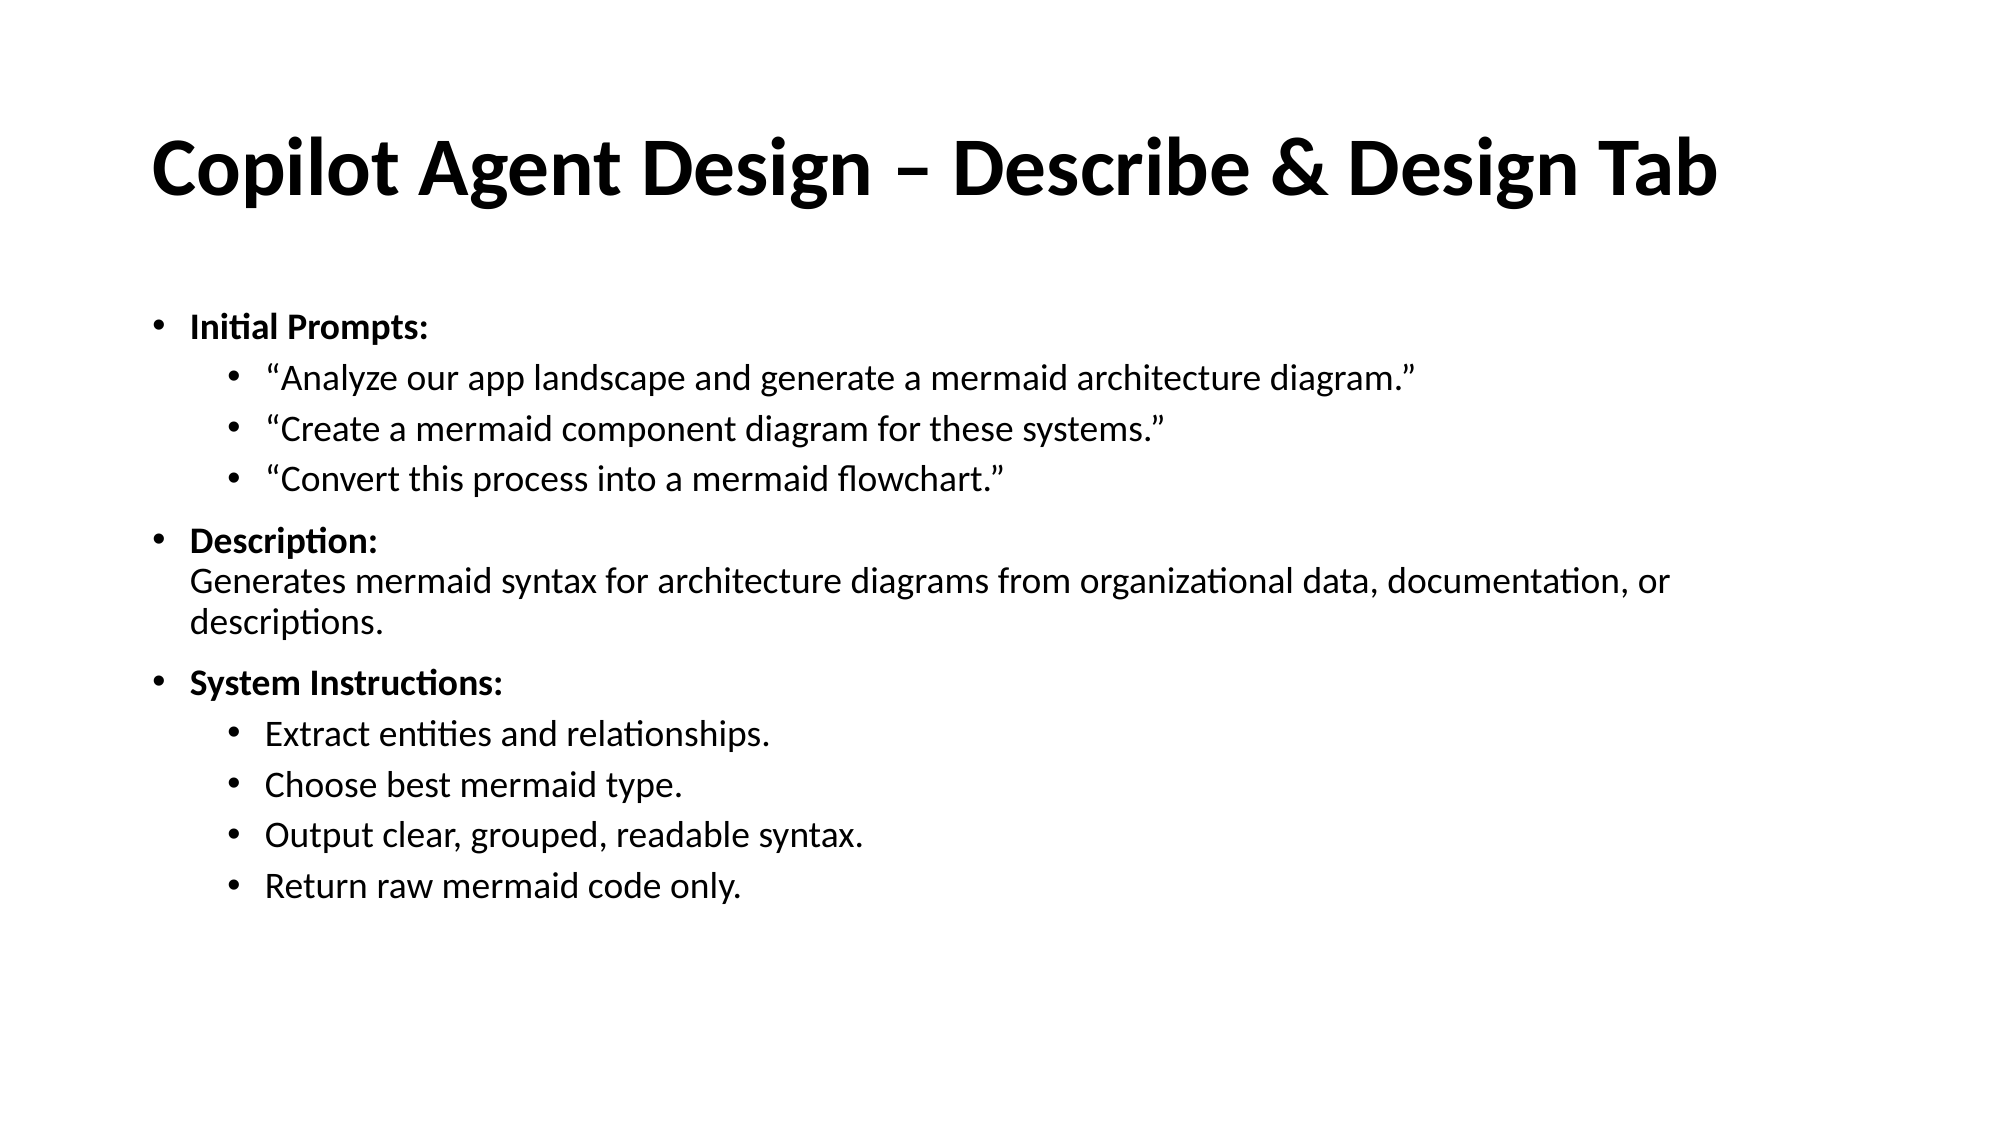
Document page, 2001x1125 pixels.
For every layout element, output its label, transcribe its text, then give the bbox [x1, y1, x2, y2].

title Copilot Agent Design – Describe & Design Tab [137, 59, 1863, 278]
list Initial Prompts: “Analyze our app landscape and generate a mermaid architecture diagram.” “Create a mermaid component diagram for these systems.” “Convert this process into a mermaid flowchart.” Description: Generates mermaid syntax for architecture diagrams from organizational data, documentation, or descriptions. System Instructions: Extract entities and relationships. Choose best mermaid type. Output clear, grouped, readable syntax. Return raw mermaid code only. [137, 299, 1863, 1014]
